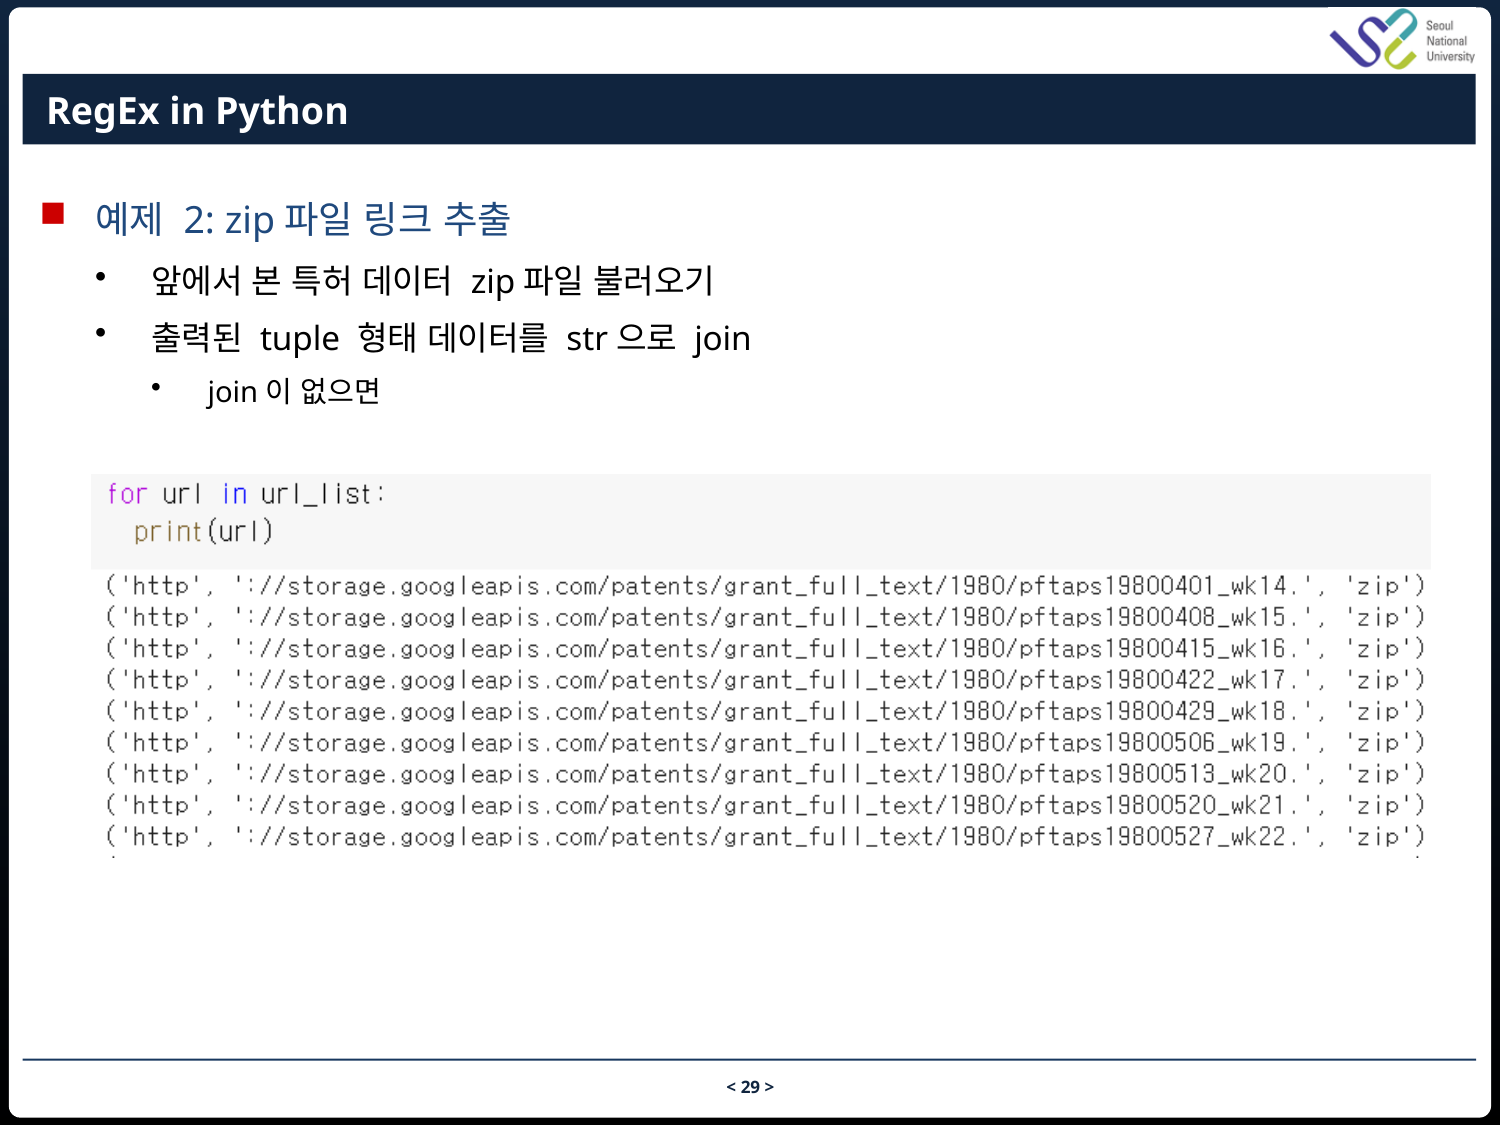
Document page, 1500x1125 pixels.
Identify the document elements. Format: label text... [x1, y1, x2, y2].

title RegEx in Python [22, 73, 1476, 145]
picture [1328, 7, 1476, 70]
list 예제 2: zip파일 링크 추출 앞에서 본 특허 데이터 zip파일 불러오기 출력된 tuple 형태 데이터를 str으로 join join이 없으면 [38, 173, 1462, 427]
picture [91, 474, 1431, 858]
